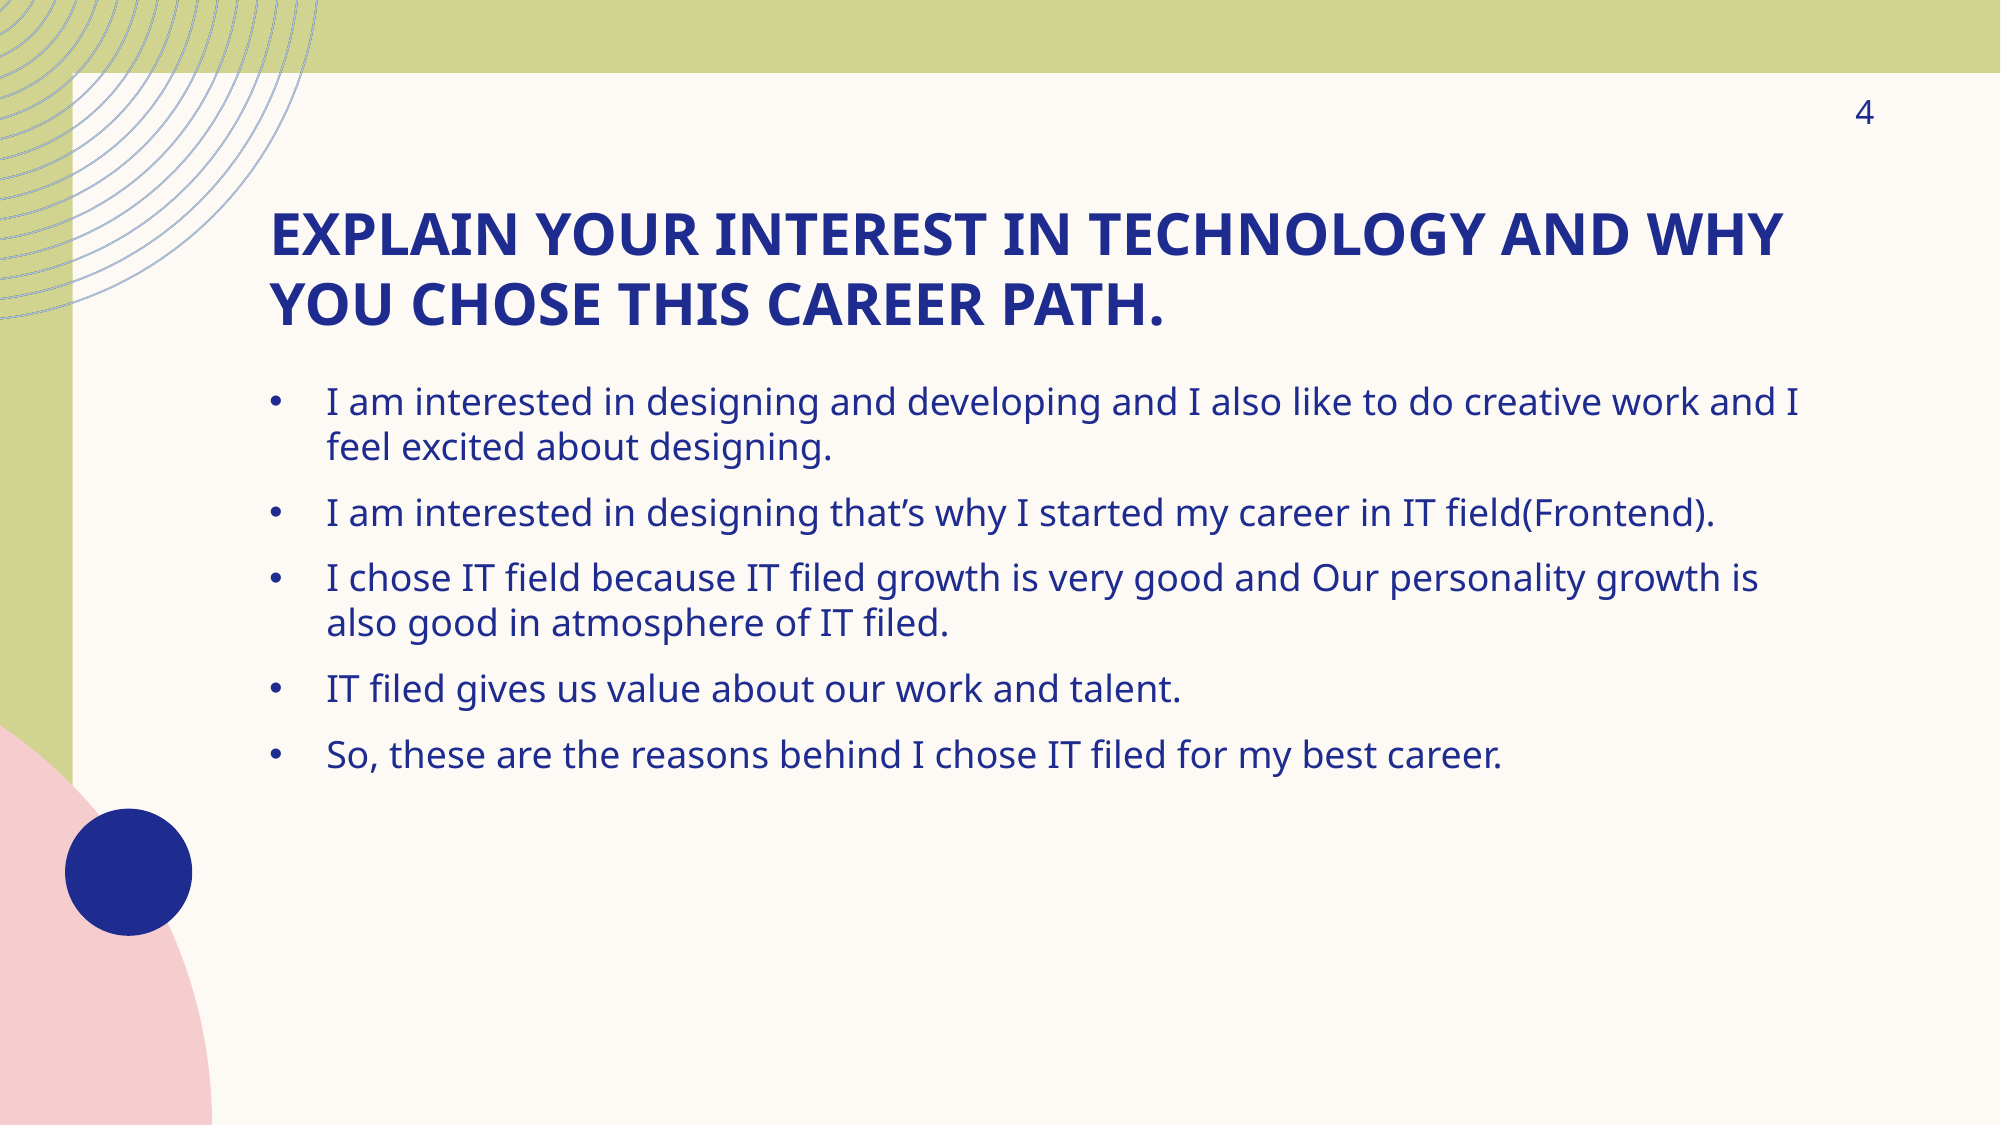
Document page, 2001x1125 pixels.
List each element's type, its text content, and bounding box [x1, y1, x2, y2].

picture [0, 0, 2001, 785]
slide_number 4 [1712, 75, 1875, 153]
title Explain your interest in technology and why you chose this career path. [254, 173, 1875, 338]
list I am interested in designing and developing and I also like to do creative work and I feel excited about designing. I am interested in designing that’s why I started my career in IT field(Frontend). I chose IT field because IT filed growth is very good and Our personality growth is also good in atmosphere of IT filed. IT filed gives us value about our work and talent. So, these are the reasons behind I chose IT filed for my best career. [254, 377, 1836, 1028]
